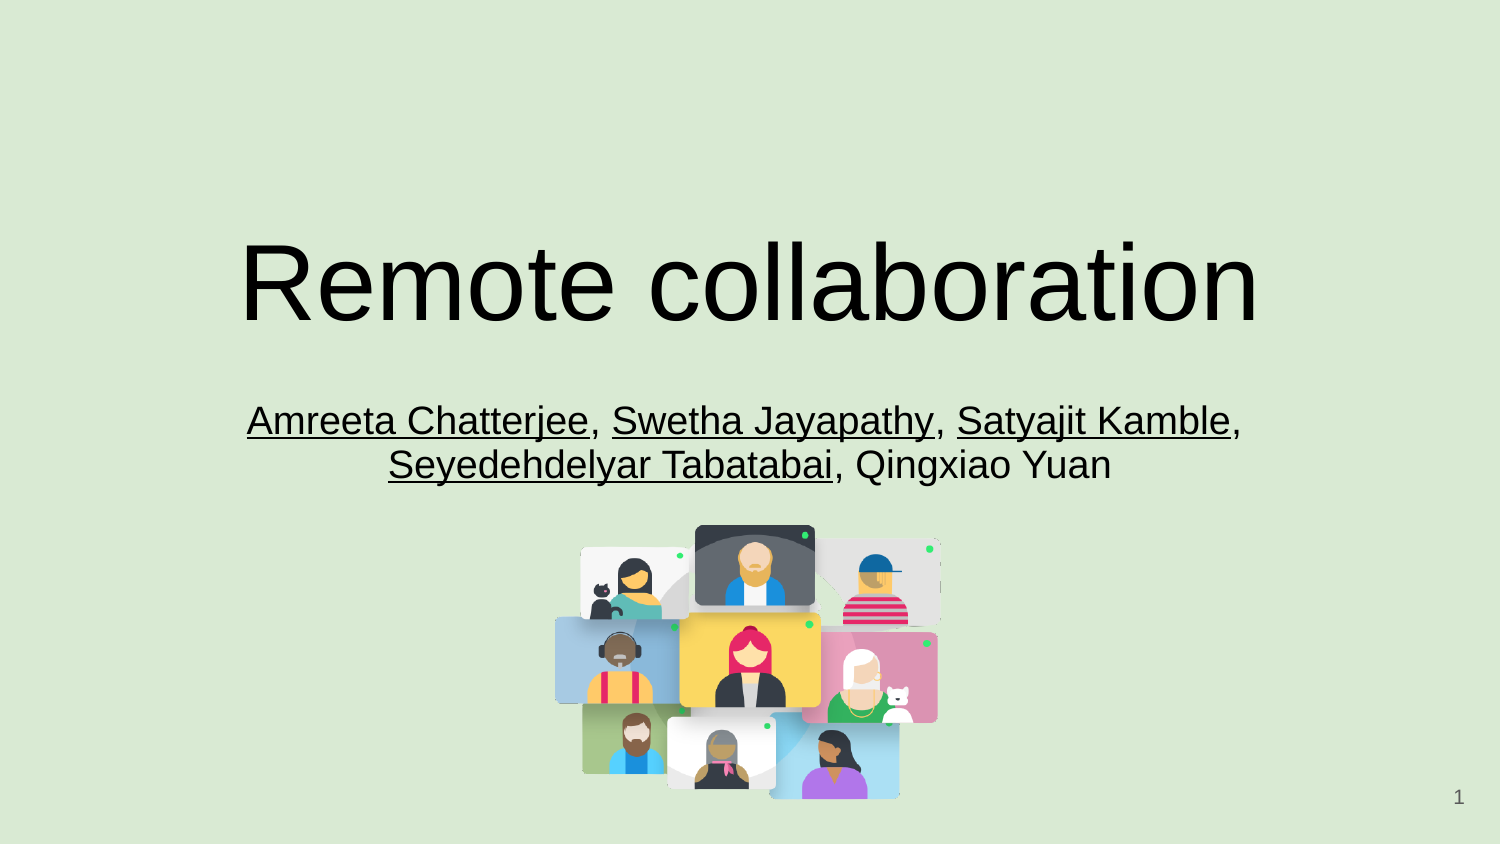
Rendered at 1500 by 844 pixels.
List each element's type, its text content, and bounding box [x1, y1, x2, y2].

title Remote collaboration [51, 21, 1449, 359]
subtitle Amreeta Chatterjee, Swetha Jayapathy, Satyajit Kamble, Seyedehdelyar Tabatabai, Qingxiao Yuan [51, 383, 1449, 514]
picture [544, 525, 956, 817]
slide_number ‹#› [1389, 764, 1480, 830]
